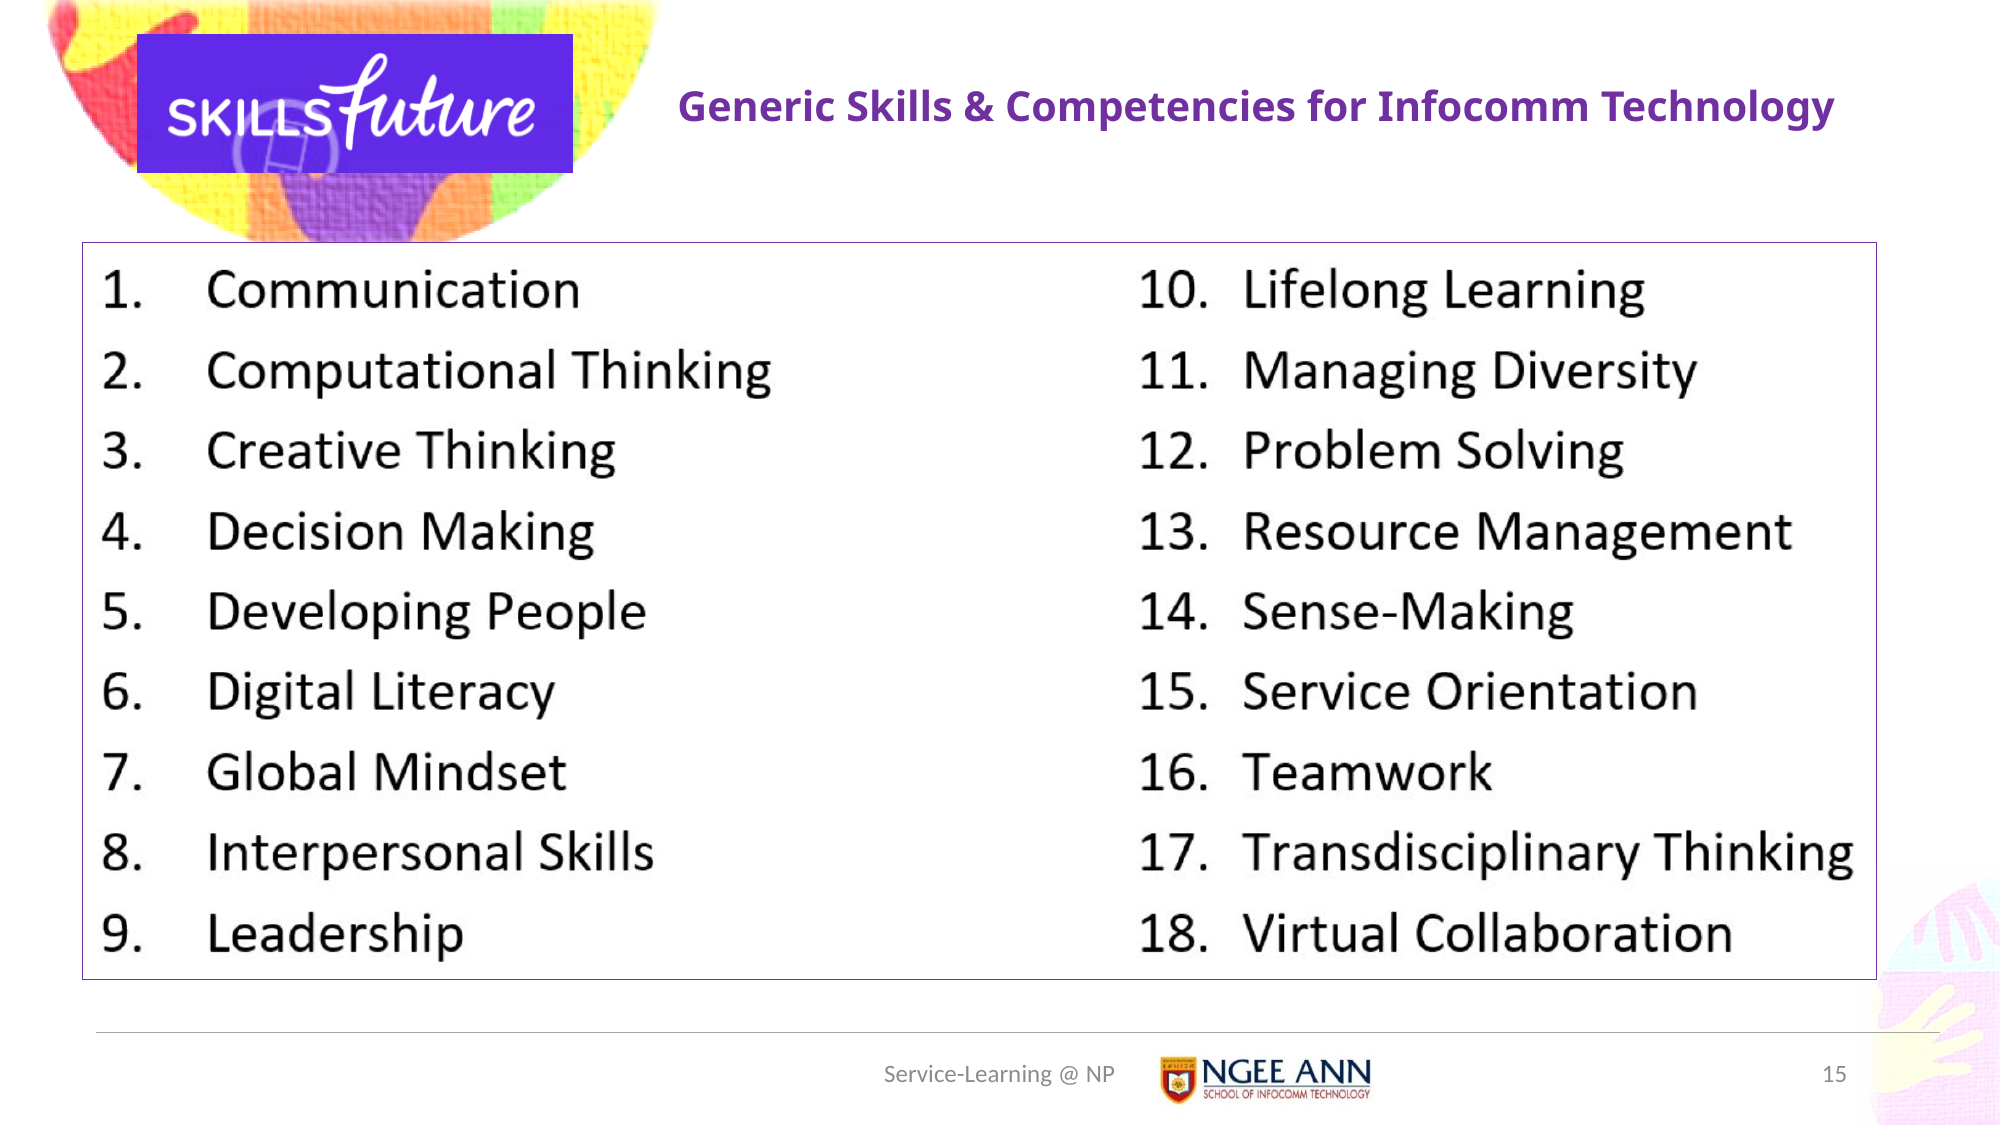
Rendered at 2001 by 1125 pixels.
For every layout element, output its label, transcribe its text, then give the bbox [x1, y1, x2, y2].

slide_number 15 [1412, 1042, 1863, 1103]
picture [61, 14, 643, 236]
picture [82, 242, 1877, 980]
footer Service-Learning @ NP [662, 1042, 1338, 1103]
picture [1137, 1037, 1393, 1123]
title Generic Skills & Competencies for Infocomm Technology [662, 59, 1885, 157]
